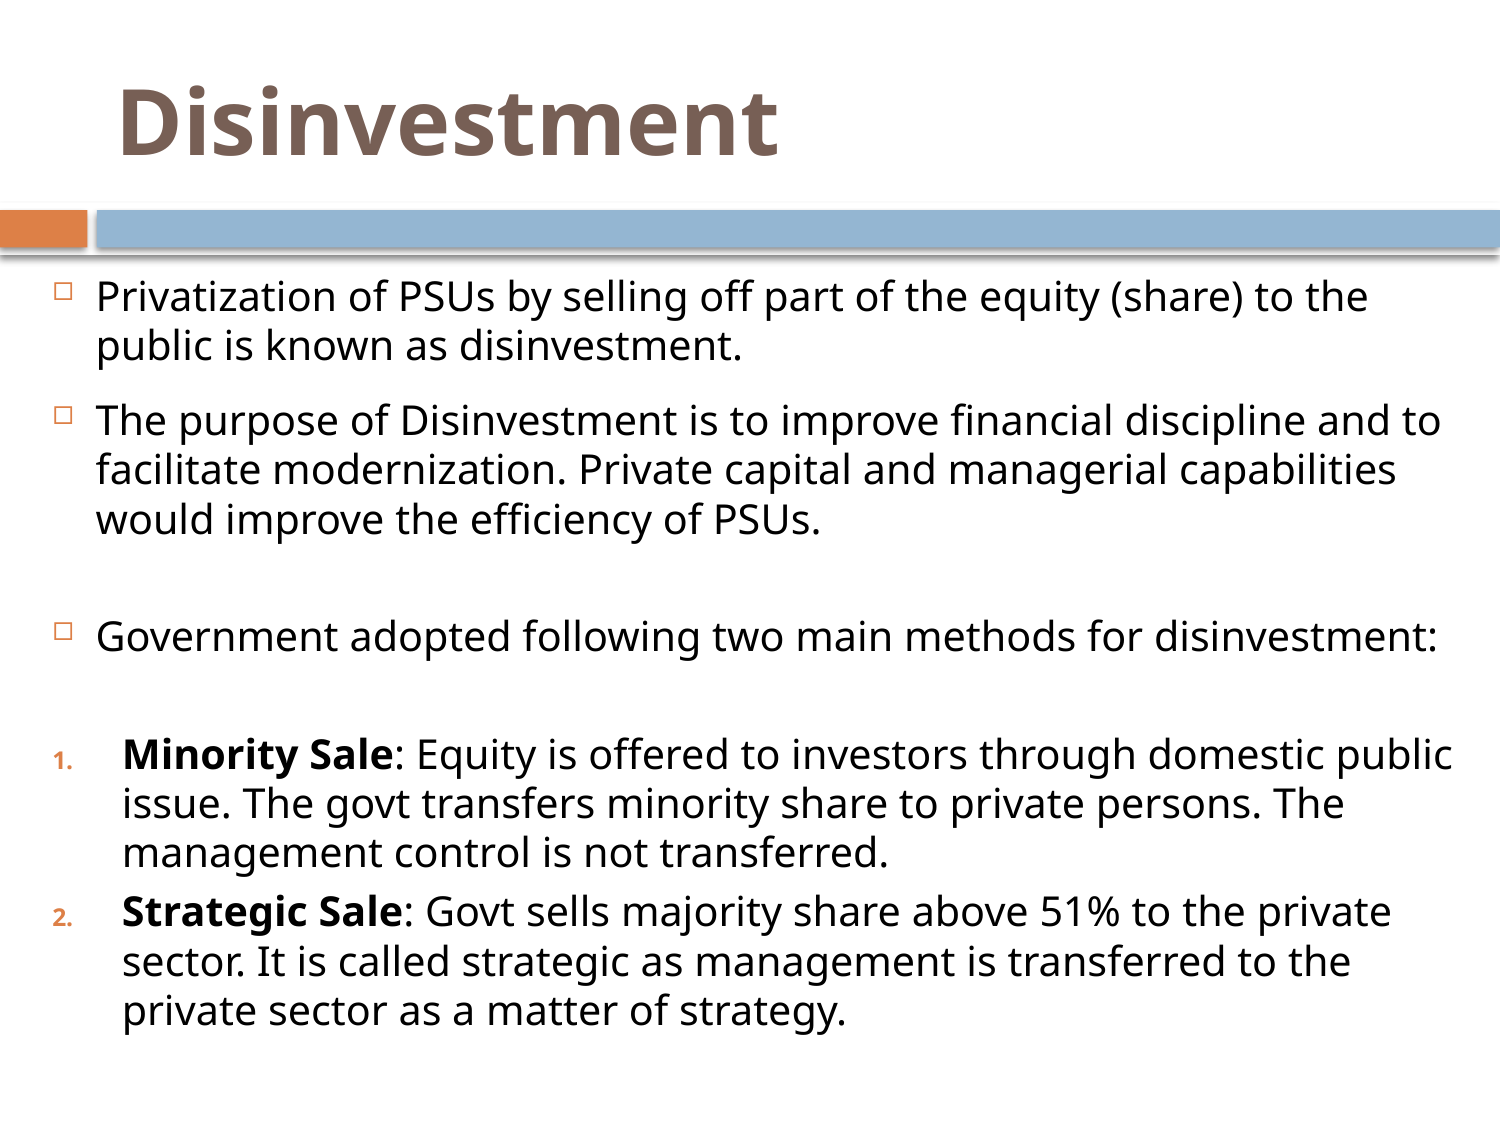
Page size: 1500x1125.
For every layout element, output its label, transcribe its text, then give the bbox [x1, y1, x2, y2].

list Privatization of PSUs by selling off part of the equity (share) to the public is known as disinvestment. The purpose of Disinvestment is to improve financial discipline and to facilitate modernization. Private capital and managerial capabilities would improve the efficiency of PSUs. Government adopted following two main methods for disinvestment: Minority Sale: Equity is offered to investors through domestic public issue. The govt transfers minority share to private persons. The management control is not transferred. Strategic Sale: Govt sells majority share above 51% to the private sector. It is called strategic as management is transferred to the private sector as a matter of strategy. [37, 262, 1475, 1063]
title Disinvestment [100, 37, 1438, 200]
